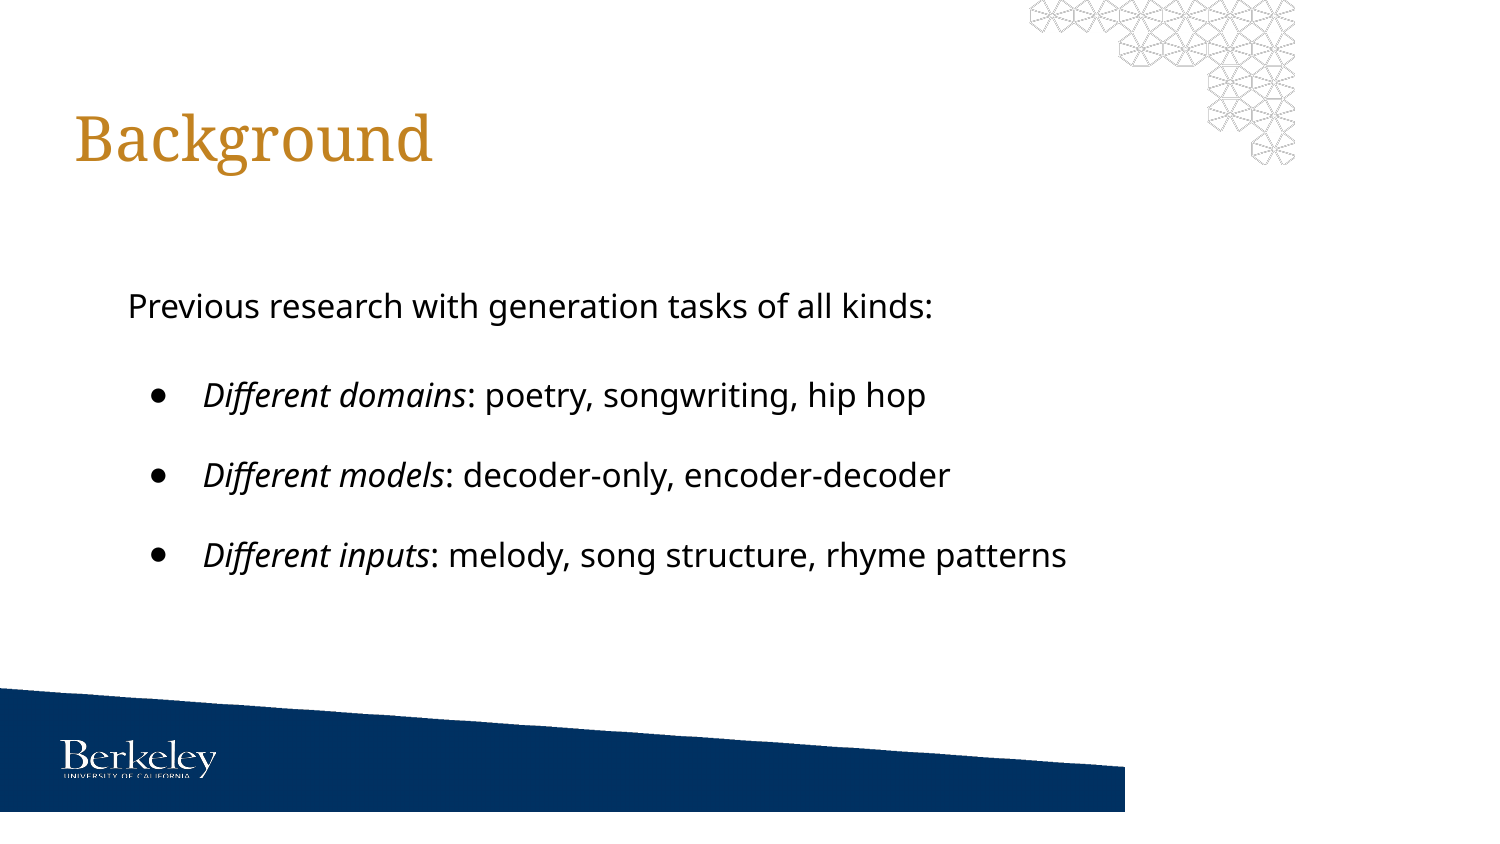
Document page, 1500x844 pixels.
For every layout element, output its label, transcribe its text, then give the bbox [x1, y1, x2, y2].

subtitle Previous research with generation tasks of all kinds: Different domains: poetry, songwriting, hip hop Different models: decoder-only, encoder-decoder Different inputs: melody, song structure, rhyme patterns [112, 238, 1163, 696]
picture [0, 688, 1125, 812]
picture [1029, 0, 1295, 35]
title Background [59, 35, 1444, 238]
